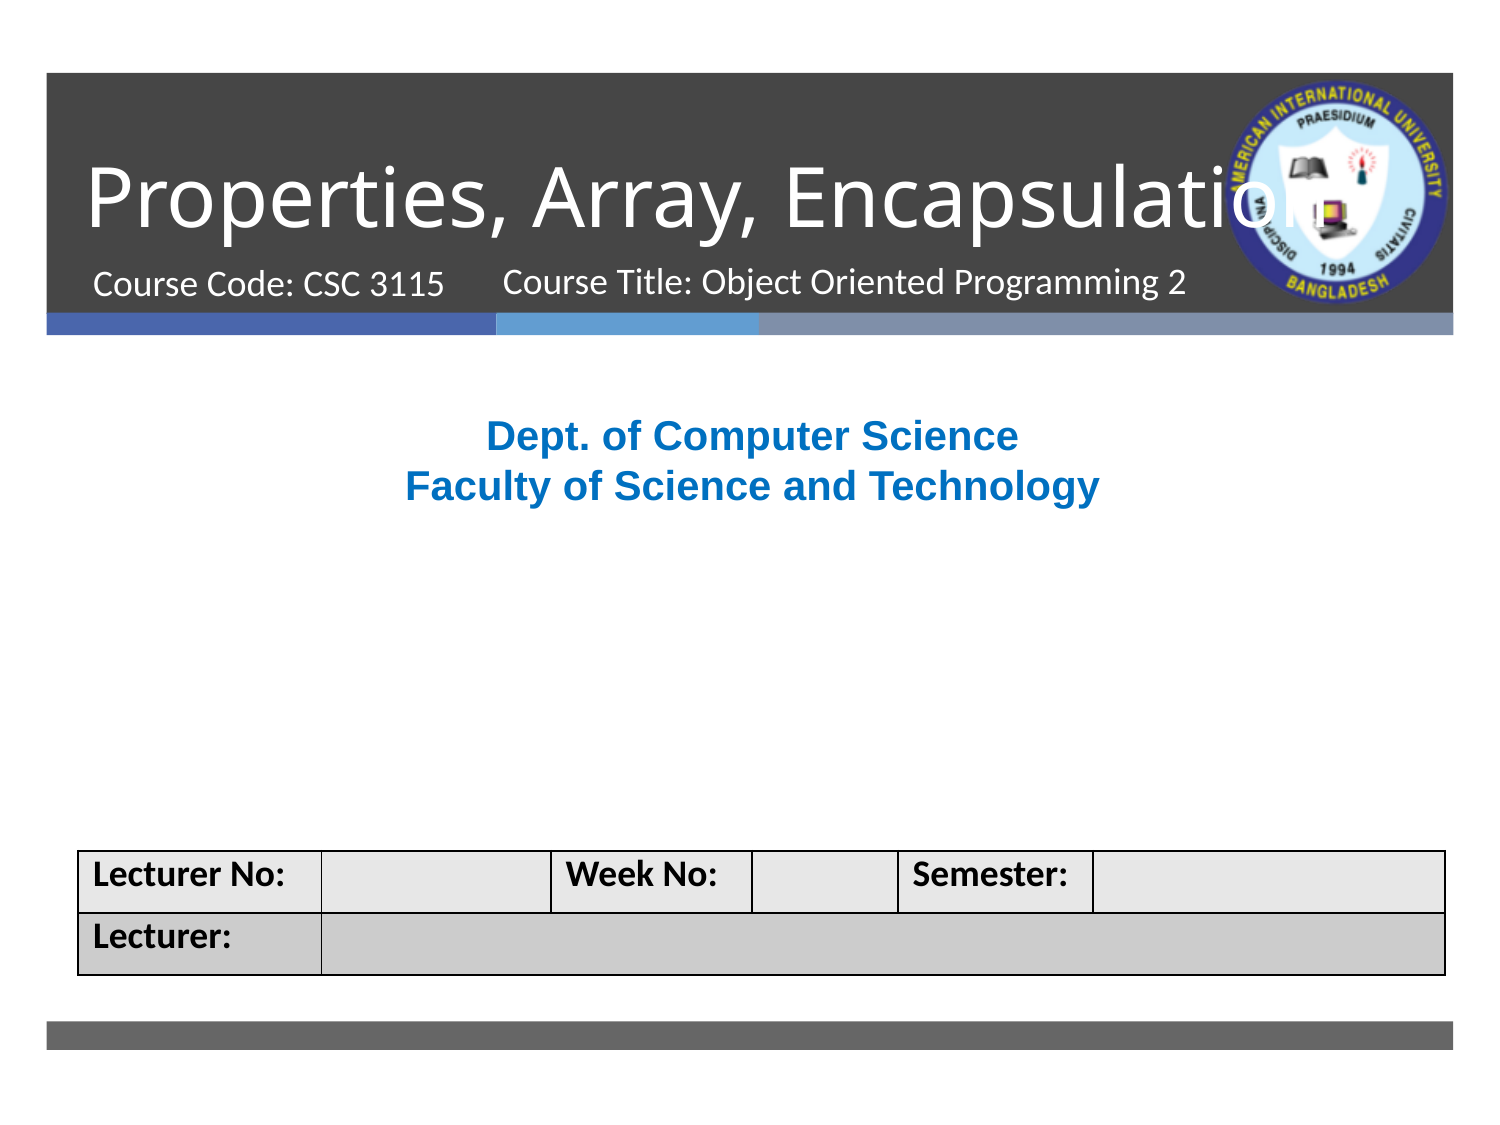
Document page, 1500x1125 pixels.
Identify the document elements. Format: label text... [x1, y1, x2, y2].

table_header Lecturer No: [79, 852, 321, 912]
table_header Week No: [552, 852, 751, 912]
table_header [753, 852, 897, 912]
subtitle Course Code: CSC 3115 [78, 251, 536, 331]
table_header Semester: [899, 852, 1092, 912]
title Properties, Array, Encapsulation [69, 73, 1351, 253]
table_header [1094, 852, 1444, 912]
table_cell [322, 914, 1444, 974]
text_box Course Title: Object Oriented Programming 2 [487, 249, 1255, 329]
table_header [322, 852, 550, 912]
text_box Dept. of Computer Science Faculty of Science and Technology [12, 401, 1493, 517]
table_cell Lecturer: [79, 914, 321, 974]
picture [1255, 75, 1454, 310]
